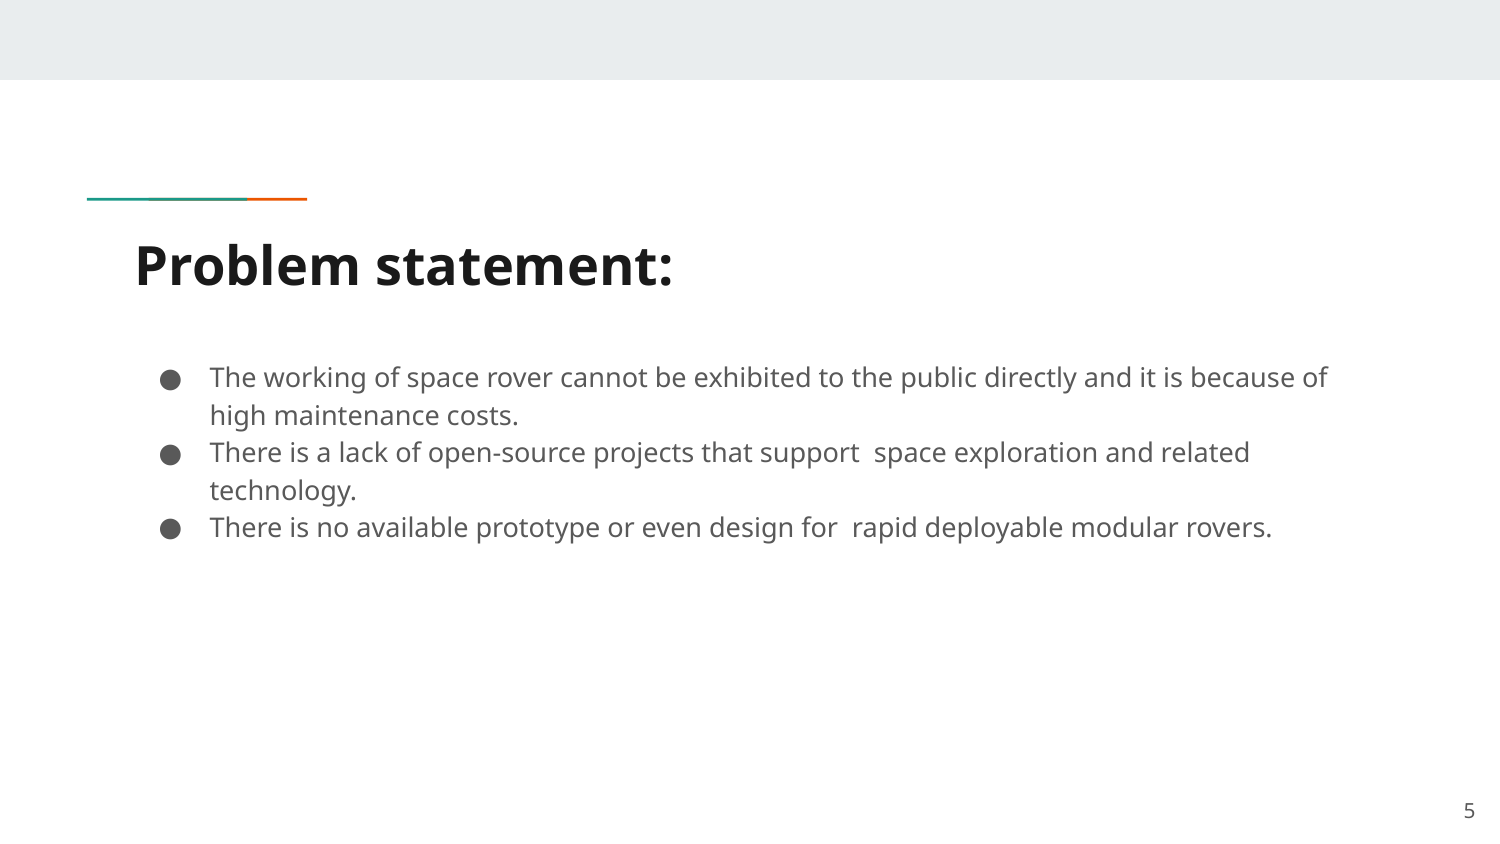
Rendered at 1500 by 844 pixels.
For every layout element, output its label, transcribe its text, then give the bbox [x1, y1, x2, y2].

title Problem statement: [119, 216, 1381, 305]
slide_number ‹#› [1400, 779, 1491, 844]
list The working of space rover cannot be exhibited to the public directly and it is because of high maintenance costs. There is a lack of open-source projects that support space exploration and related technology. There is no available prototype or even design for rapid deployable modular rovers. [119, 341, 1381, 712]
